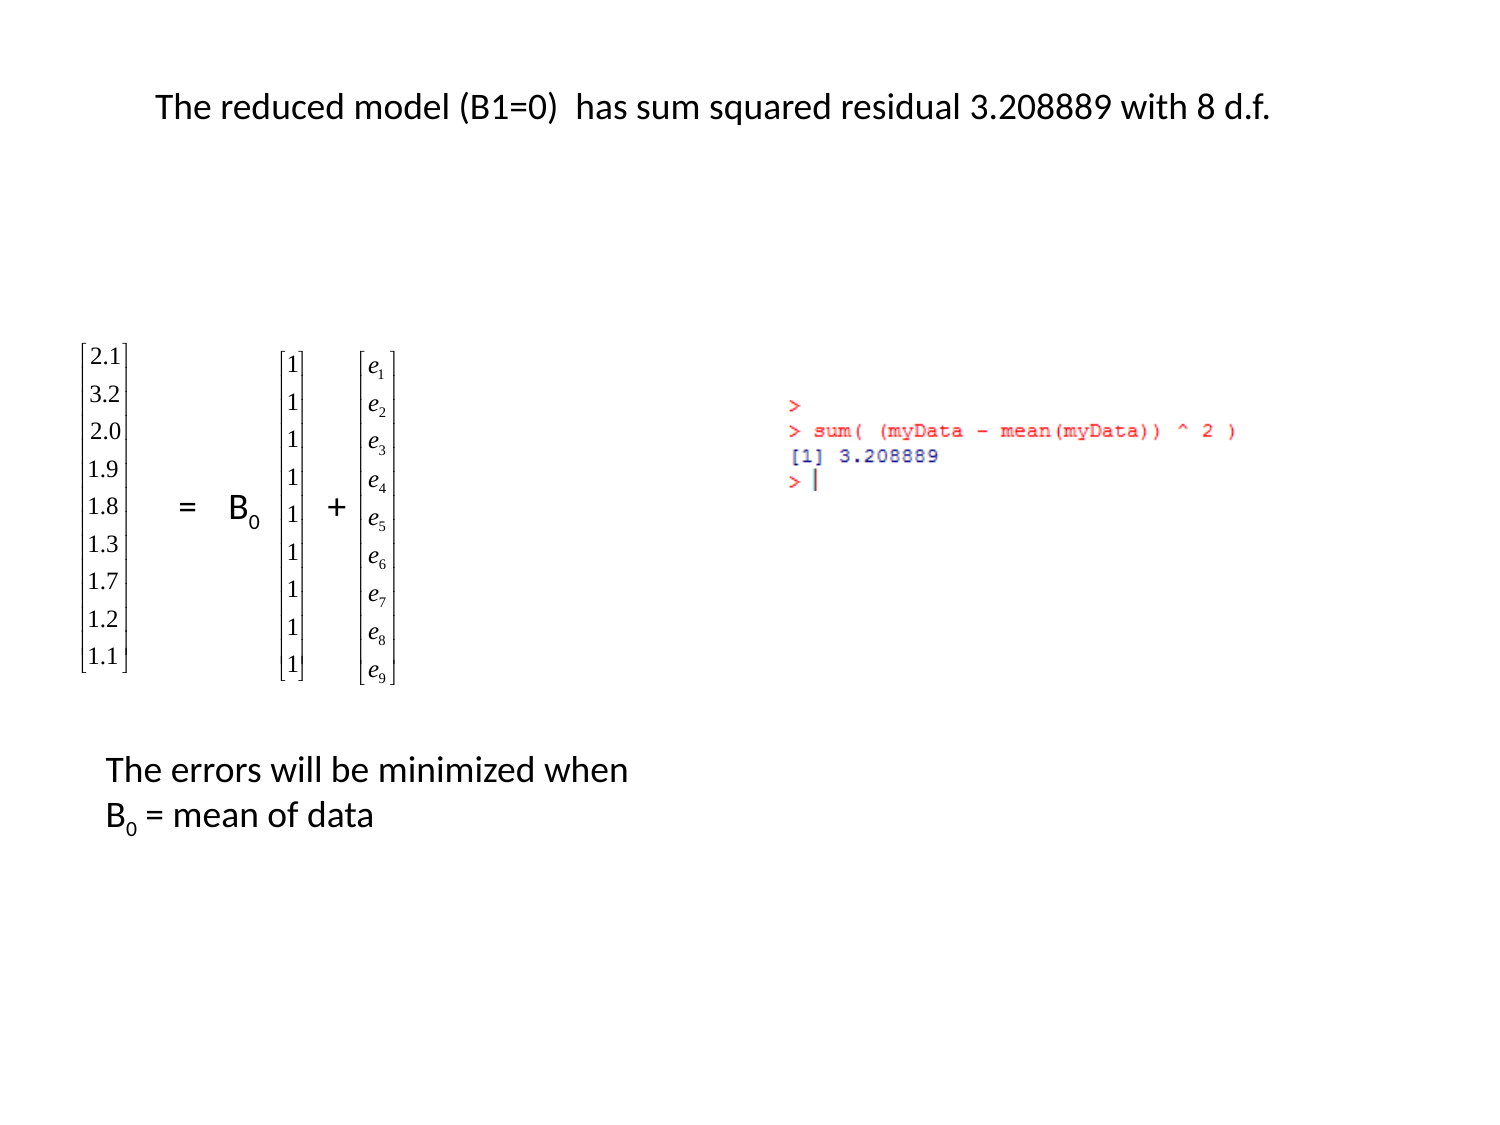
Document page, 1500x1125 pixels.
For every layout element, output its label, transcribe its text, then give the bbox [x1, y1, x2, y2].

text_box + [316, 474, 348, 535]
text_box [274, 345, 313, 688]
text_box The reduced model (B1=0) has sum squared residual 3.208889 with 8 d.f. [140, 74, 1288, 135]
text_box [353, 345, 413, 697]
text_box The errors will be minimized when B0 = mean of data [90, 737, 645, 849]
picture [787, 399, 1304, 491]
text_box B0 [213, 474, 269, 541]
text_box = [163, 474, 213, 535]
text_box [75, 337, 137, 680]
